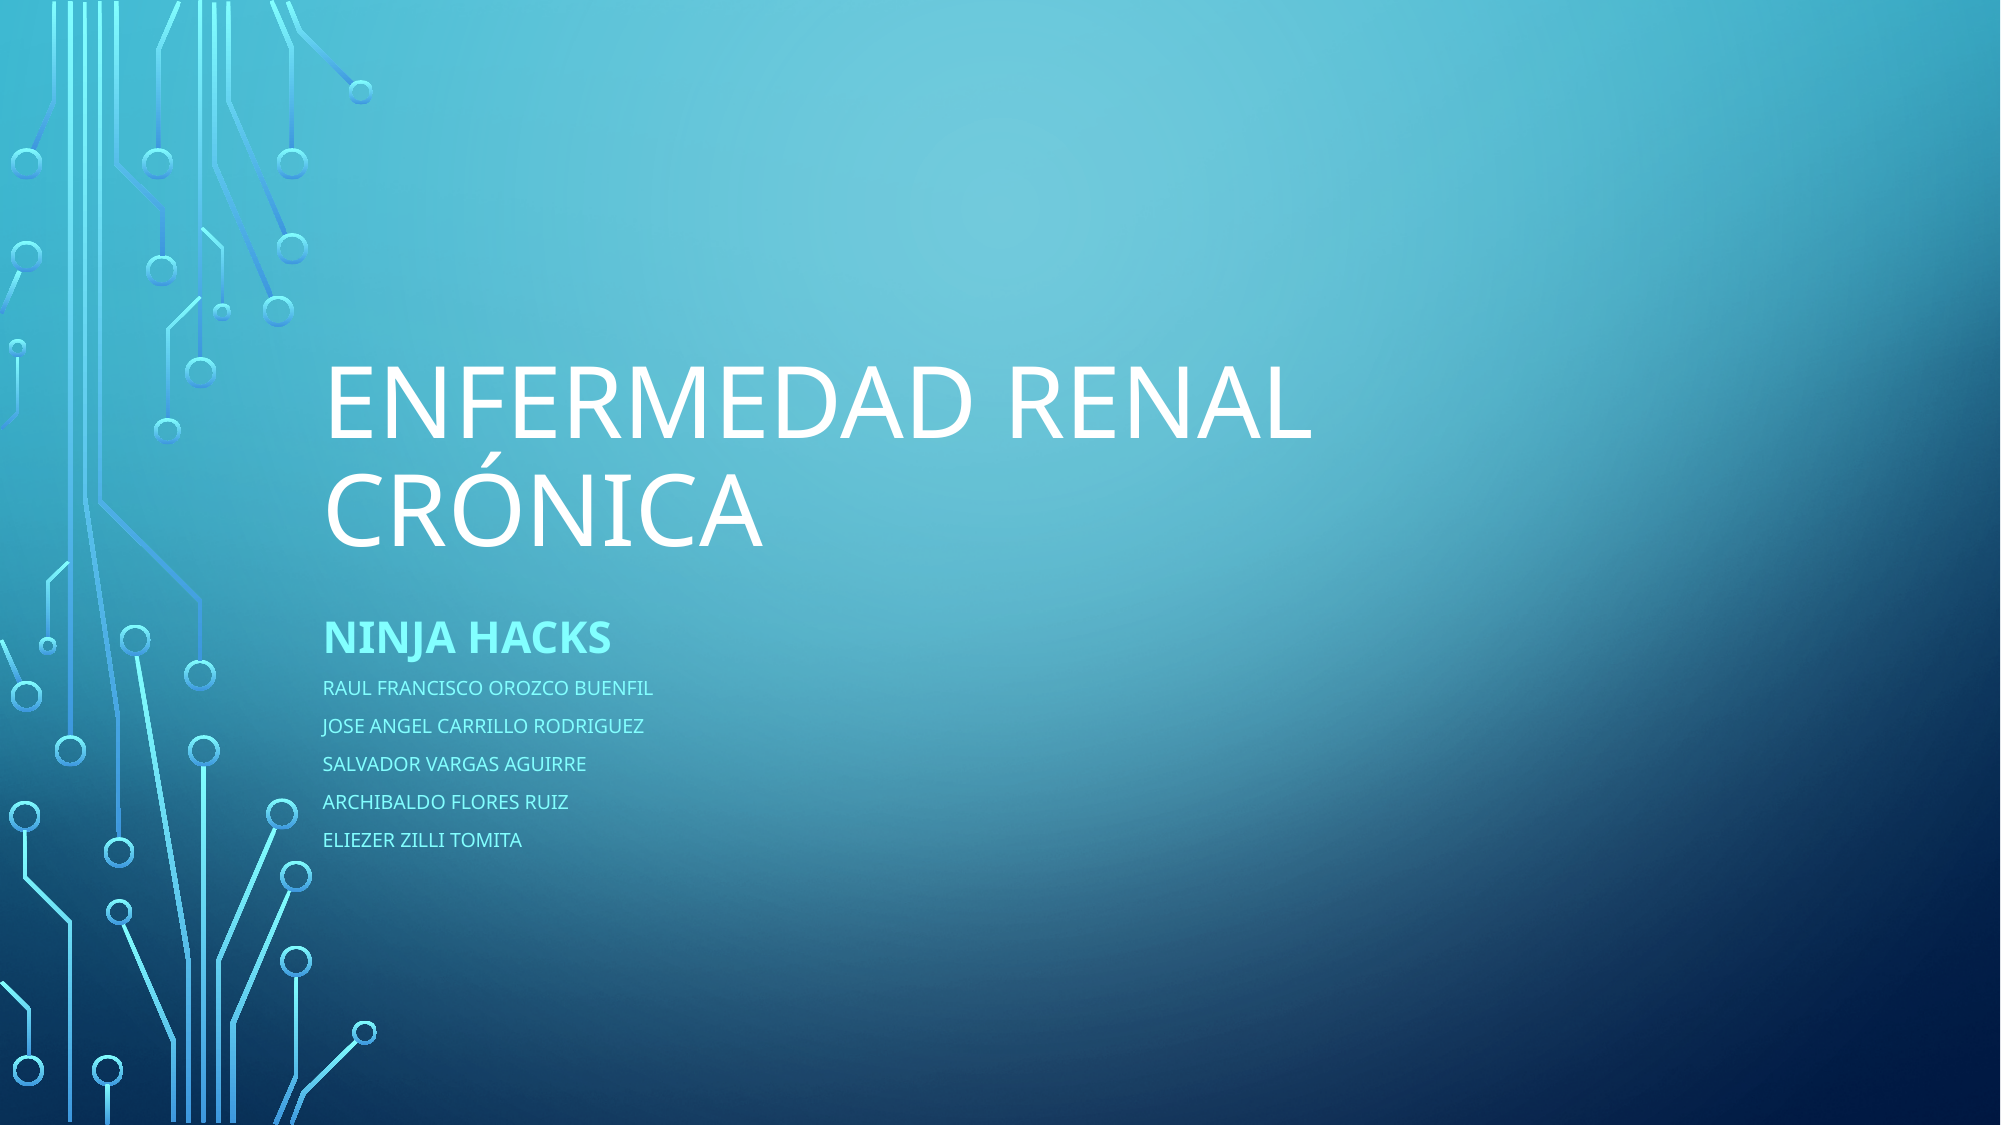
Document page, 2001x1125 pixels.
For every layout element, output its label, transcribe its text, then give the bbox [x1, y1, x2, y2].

title Enfermedad renal crónica [307, 184, 1750, 576]
subtitle Ninja hacks Raul francisco orozco buenfil Jose angel carrillo rodriguez Salvador vargas aguirre Archibaldo flores ruiz Eliezer zilli tomita [307, 590, 1750, 863]
